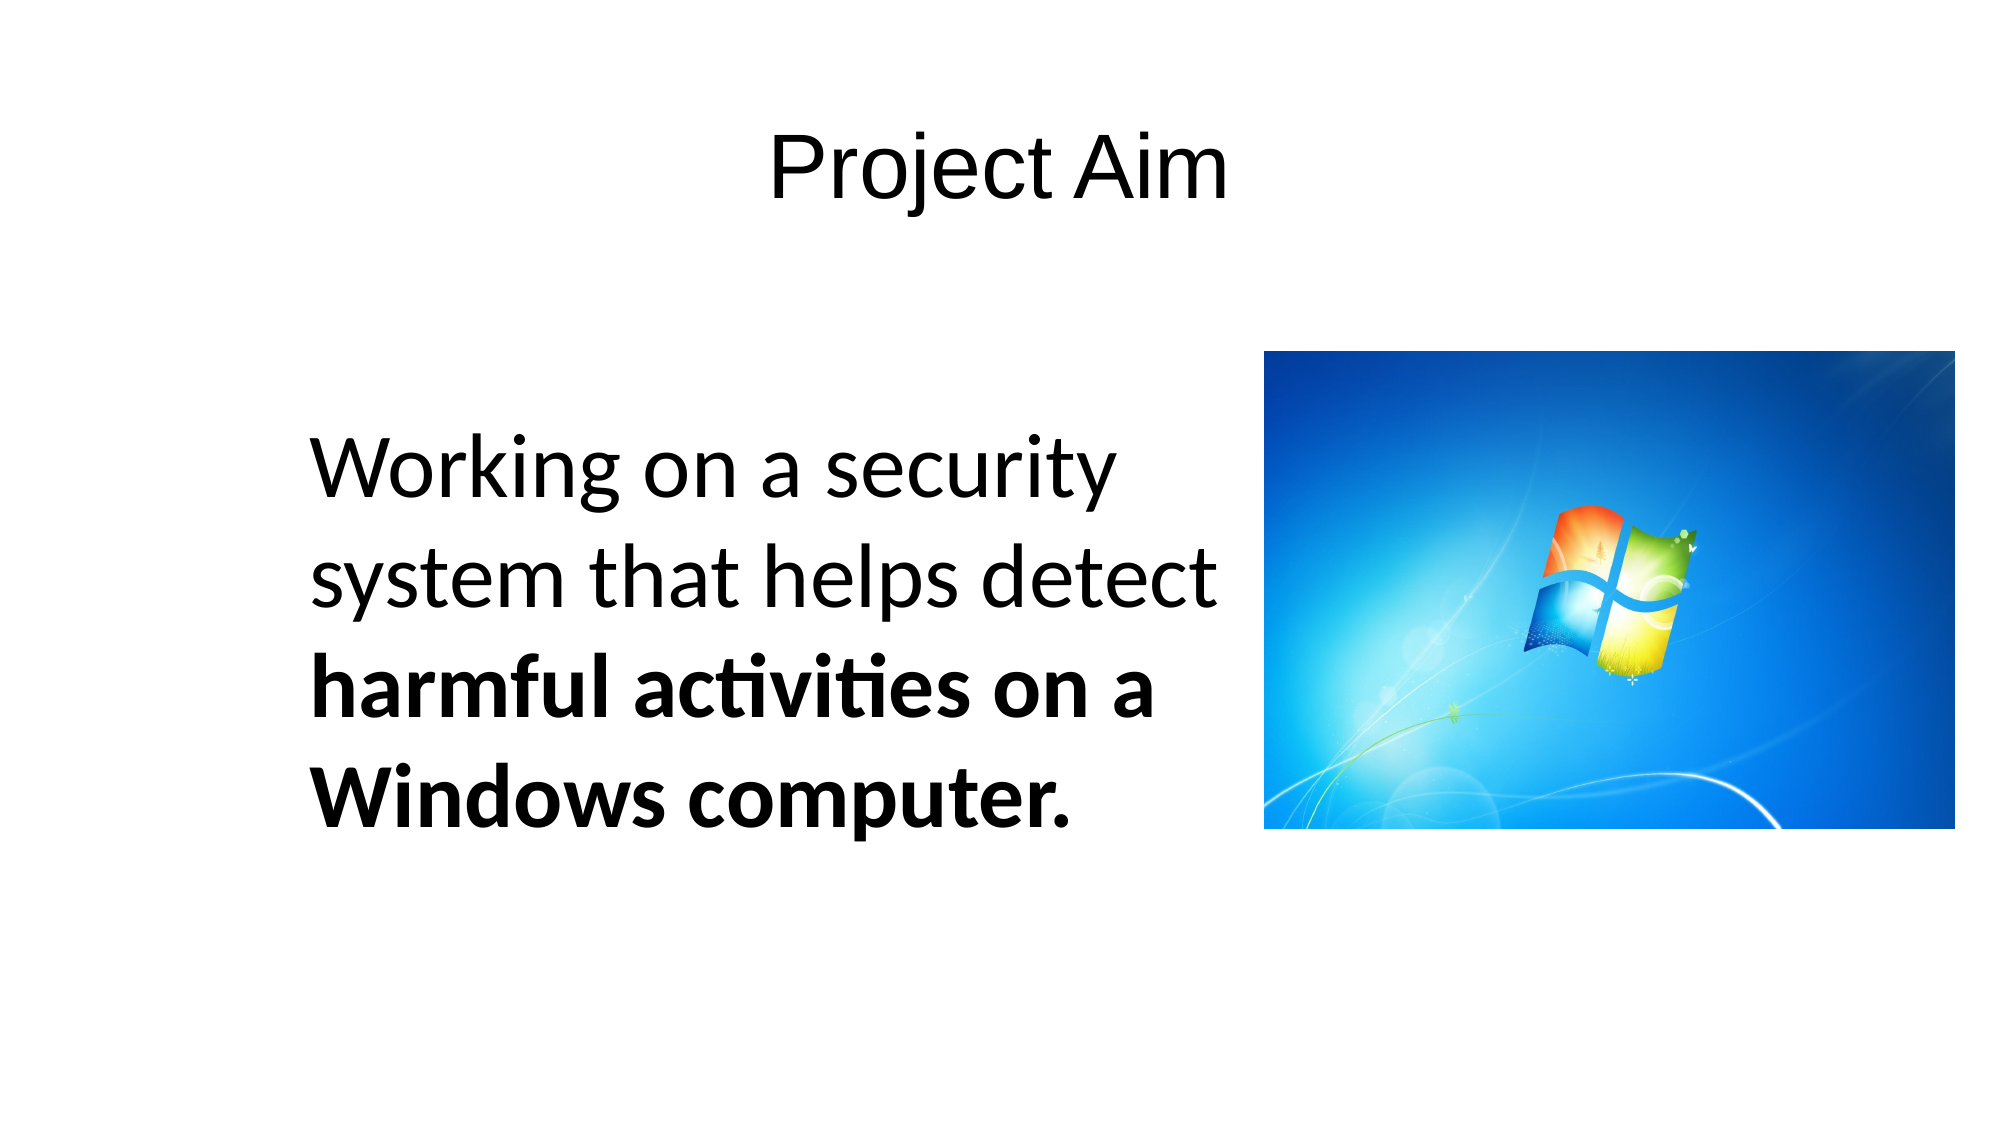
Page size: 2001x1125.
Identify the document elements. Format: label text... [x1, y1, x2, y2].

picture [1313, 779, 1319, 786]
picture [1264, 773, 1275, 797]
text_box Working on a security system that helps detect harmful activities on a Windows computer. [295, 398, 1407, 854]
picture [1264, 351, 1955, 829]
title Project Aim [137, 59, 1863, 278]
